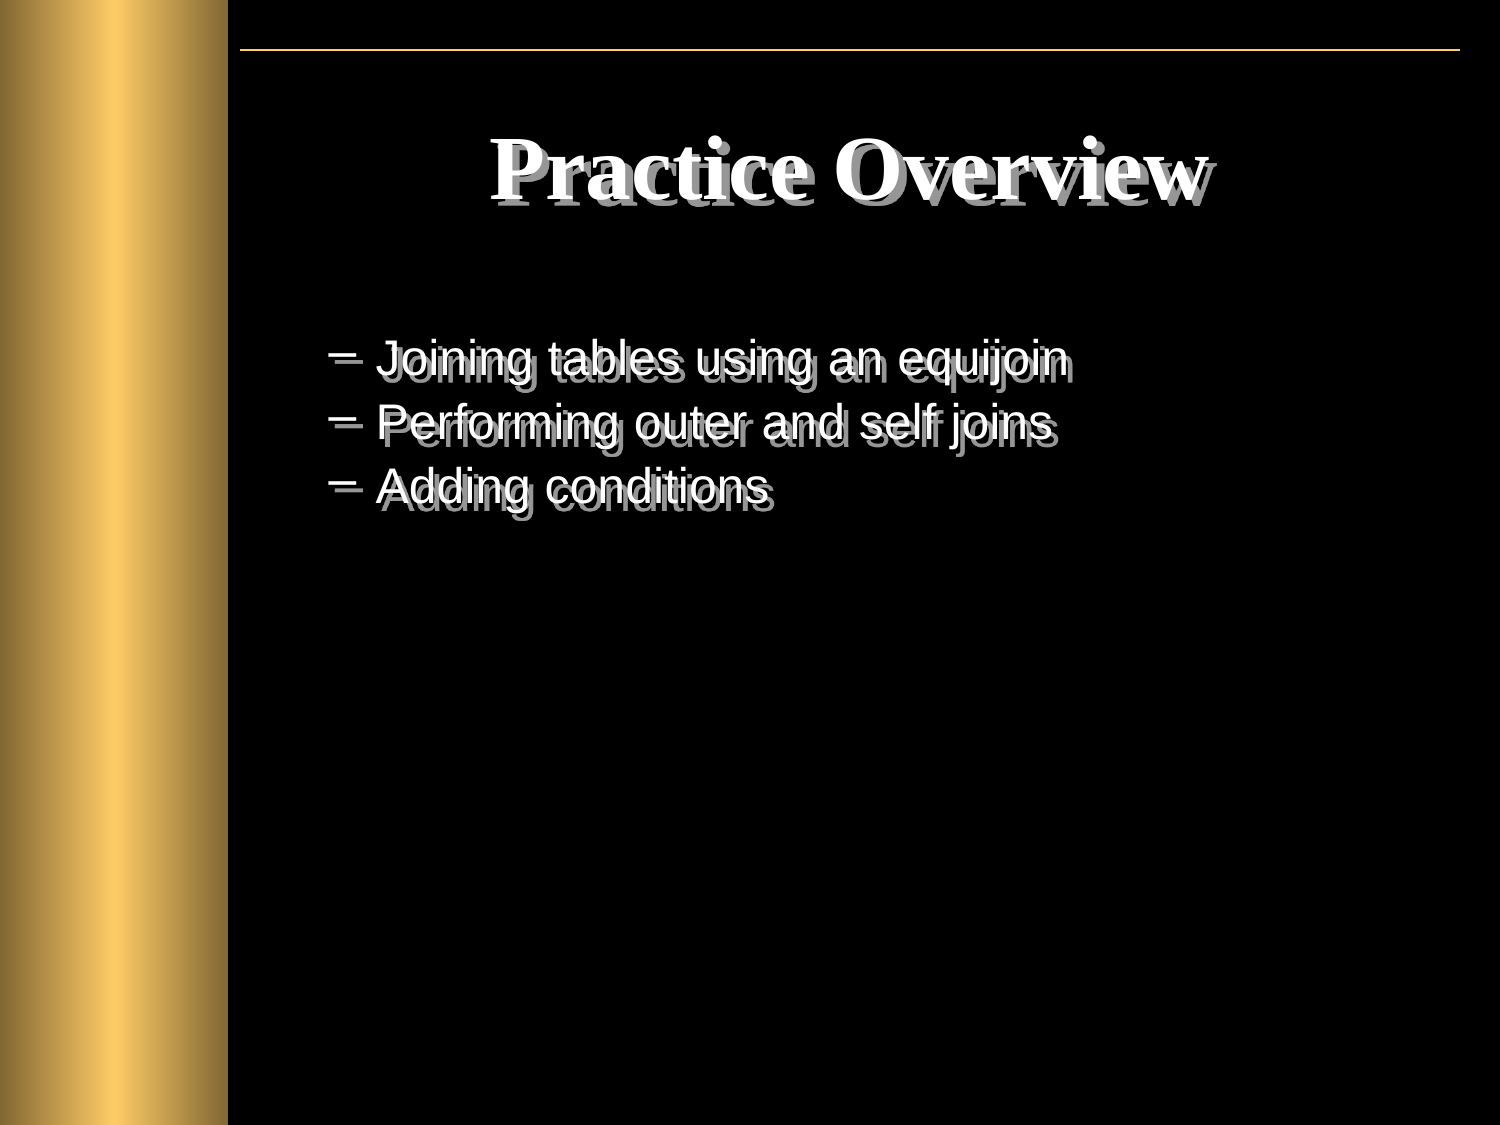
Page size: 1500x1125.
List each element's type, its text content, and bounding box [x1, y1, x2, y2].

title Practice Overview [238, 99, 1462, 288]
list Joining tables using an equijoin Performing outer and self joins Adding conditions [237, 324, 1462, 481]
